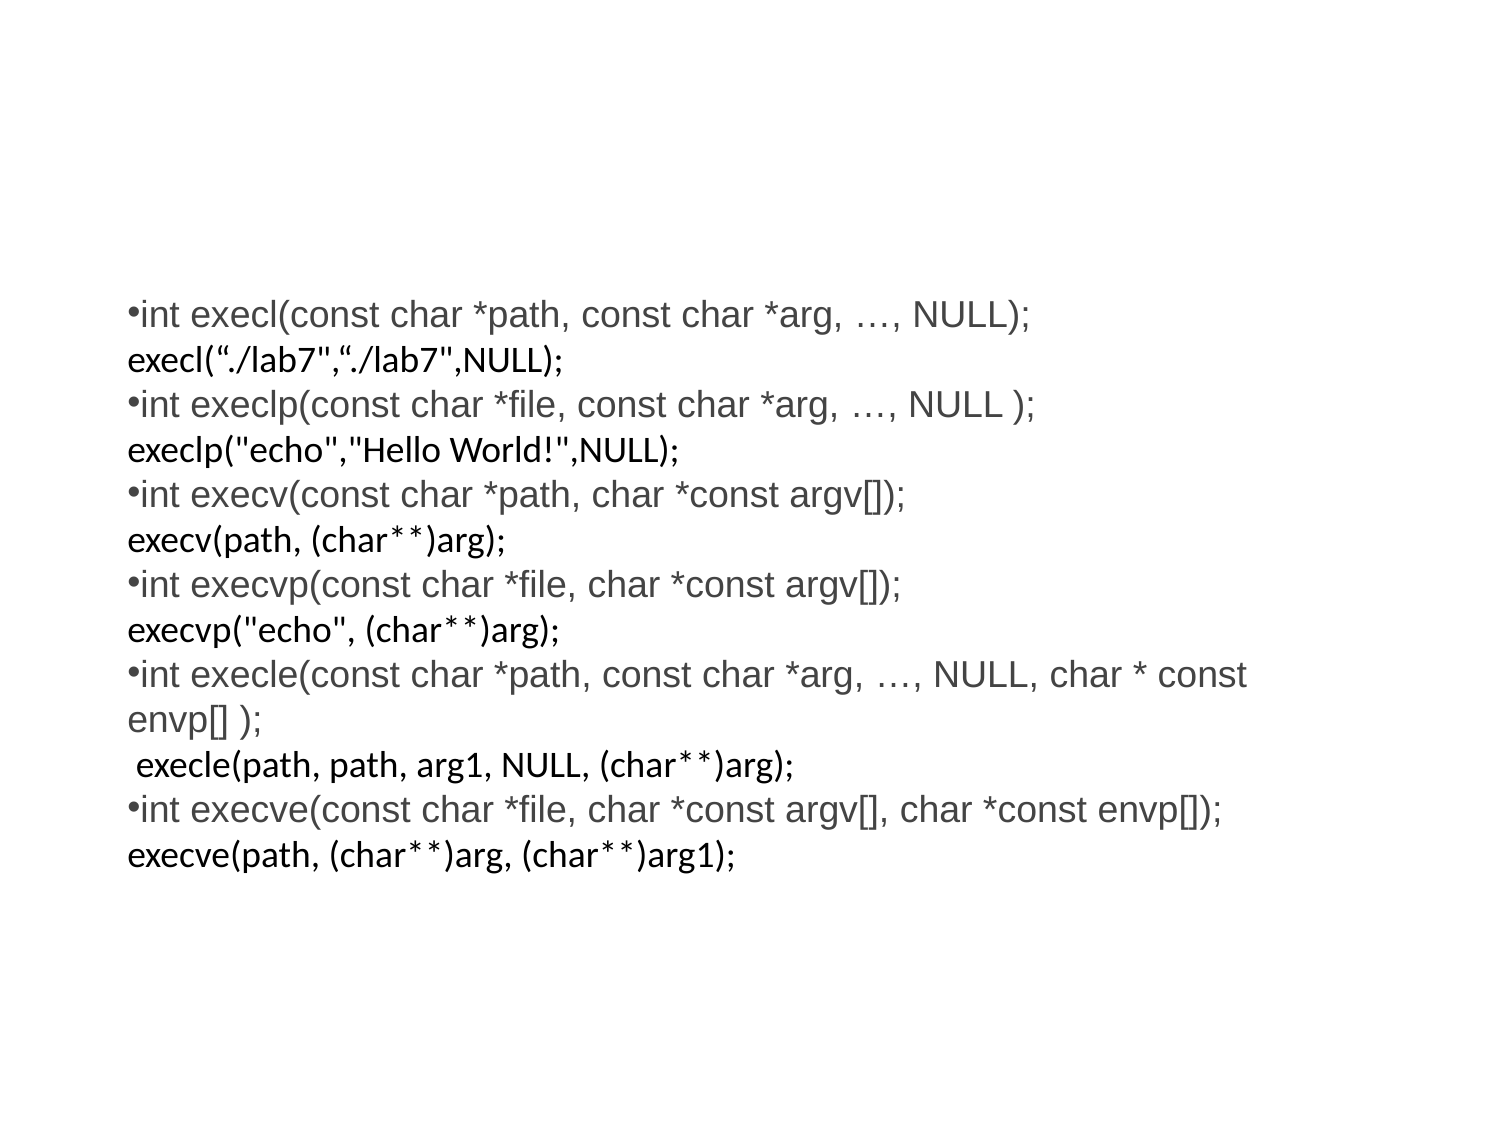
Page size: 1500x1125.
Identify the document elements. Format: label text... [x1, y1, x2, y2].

text_box int execl(const char *path, const char *arg, …, NULL); execl(“./lab7",“./lab7",NULL); int execlp(const char *file, const char *arg, …, NULL ); execlp("echo","Hello World!",NULL); int execv(const char *path, char *const argv[]); execv(path, (char**)arg); int execvp(const char *file, char *const argv[]); execvp("echo", (char**)arg); int execle(const char *path, const char *arg, …, NULL, char * const envp[] ); execle(path, path, arg1, NULL, (char**)arg); int execve(const char *file, char *const argv[], char *const envp[]); execve(path, (char**)arg, (char**)arg1); [112, 282, 1350, 882]
